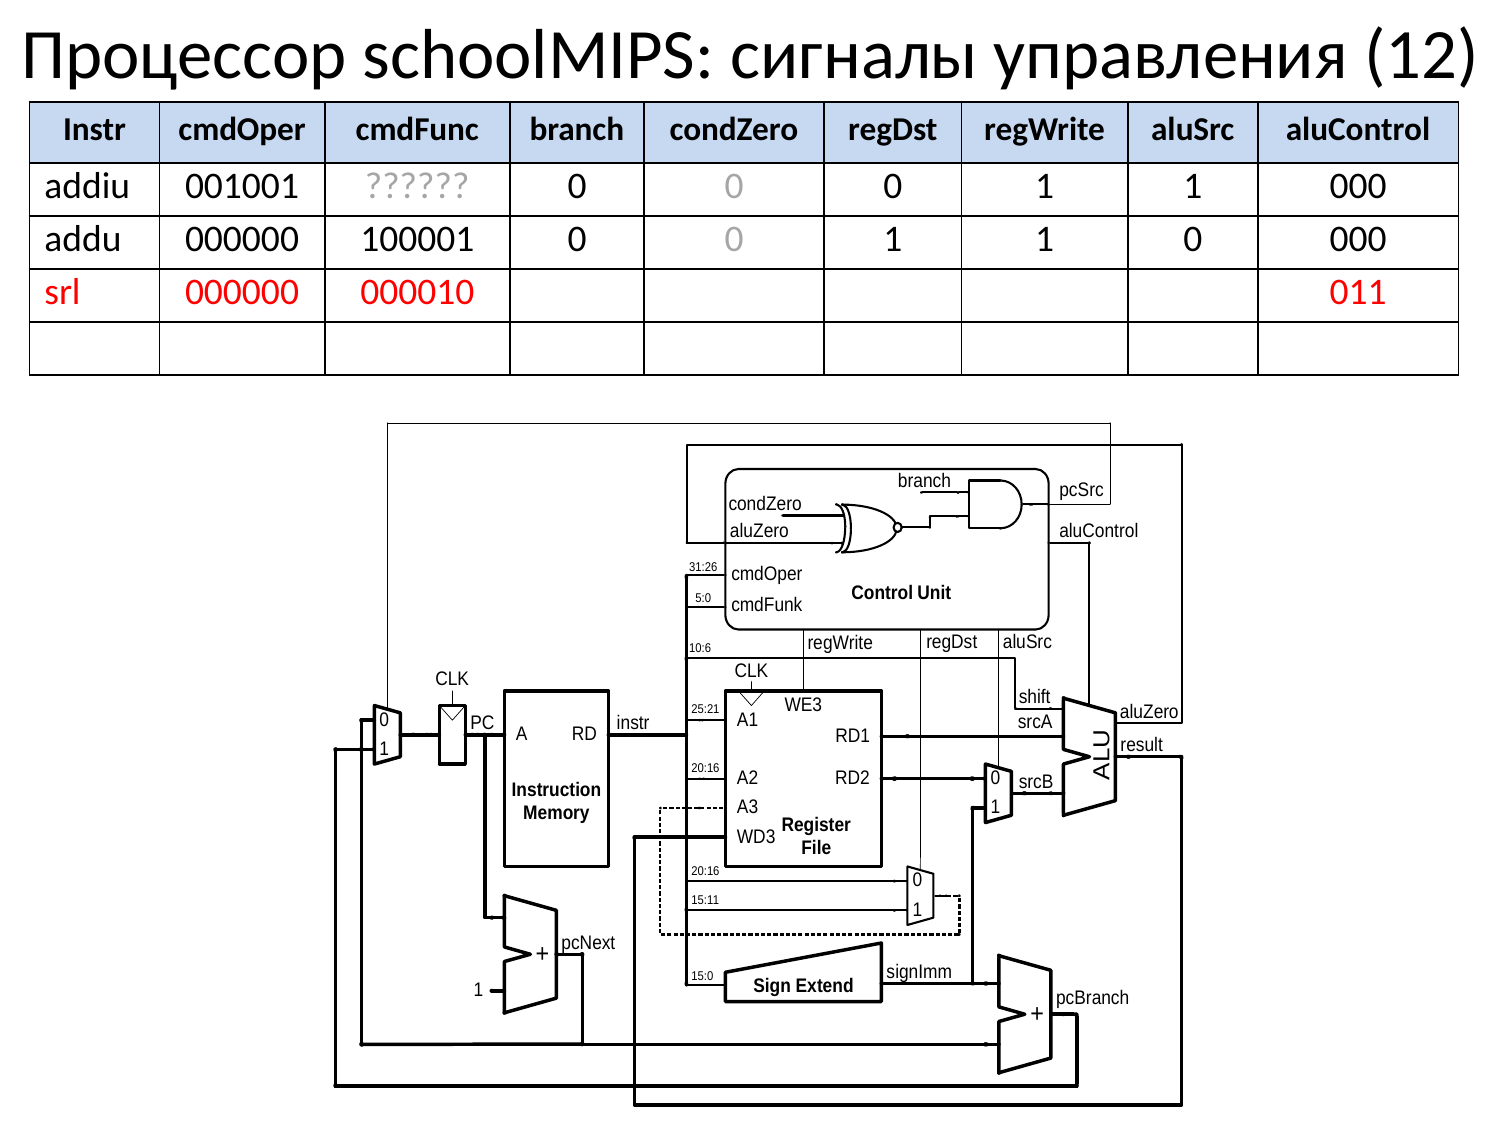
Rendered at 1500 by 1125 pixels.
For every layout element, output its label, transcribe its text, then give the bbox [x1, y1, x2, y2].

table_header Instr [30, 103, 159, 162]
table_header regDst [825, 103, 961, 162]
table_cell addu [30, 217, 159, 268]
table_cell 1 [962, 164, 1127, 215]
table_cell 0 [645, 164, 823, 215]
table_header aluSrc [1129, 103, 1257, 162]
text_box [312, 404, 1200, 1125]
table_cell [30, 323, 159, 374]
table_cell 000010 [326, 270, 509, 321]
table_cell [645, 323, 823, 374]
table_cell [511, 323, 643, 374]
title Процессор schoolMIPS: сигналы управления (12) [0, 9, 1500, 90]
table_cell [160, 323, 324, 374]
table_cell 100001 [326, 217, 509, 268]
table_cell addiu [30, 164, 159, 215]
table_cell [645, 270, 823, 321]
table_cell 0 [825, 164, 961, 215]
table_cell [825, 323, 961, 374]
table_cell [326, 323, 509, 374]
table_cell 1 [825, 217, 961, 268]
table_header cmdFunc [326, 103, 509, 162]
table_cell [962, 270, 1127, 321]
table_header aluControl [1259, 103, 1458, 162]
table_cell 0 [511, 164, 643, 215]
table_cell ?????? [326, 164, 509, 215]
table_cell 001001 [160, 164, 324, 215]
table_cell [511, 270, 643, 321]
table_header condZero [645, 103, 823, 162]
table_cell [1129, 323, 1257, 374]
table_header branch [511, 103, 643, 162]
table_cell 000000 [160, 217, 324, 268]
table_cell srl [30, 270, 159, 321]
table_cell [962, 323, 1127, 374]
table_cell 0 [1129, 217, 1257, 268]
table_cell [1129, 270, 1257, 321]
table_cell 000 [1259, 217, 1458, 268]
table_cell 000000 [160, 270, 324, 321]
table_cell [825, 270, 961, 321]
table_cell 0 [511, 217, 643, 268]
table_cell 011 [1259, 270, 1458, 321]
table_cell 1 [962, 217, 1127, 268]
table_cell 1 [1129, 164, 1257, 215]
table_header cmdOper [160, 103, 324, 162]
table_cell 000 [1259, 164, 1458, 215]
table_cell [1259, 323, 1458, 374]
table_header regWrite [962, 103, 1127, 162]
table_cell 0 [645, 217, 823, 268]
